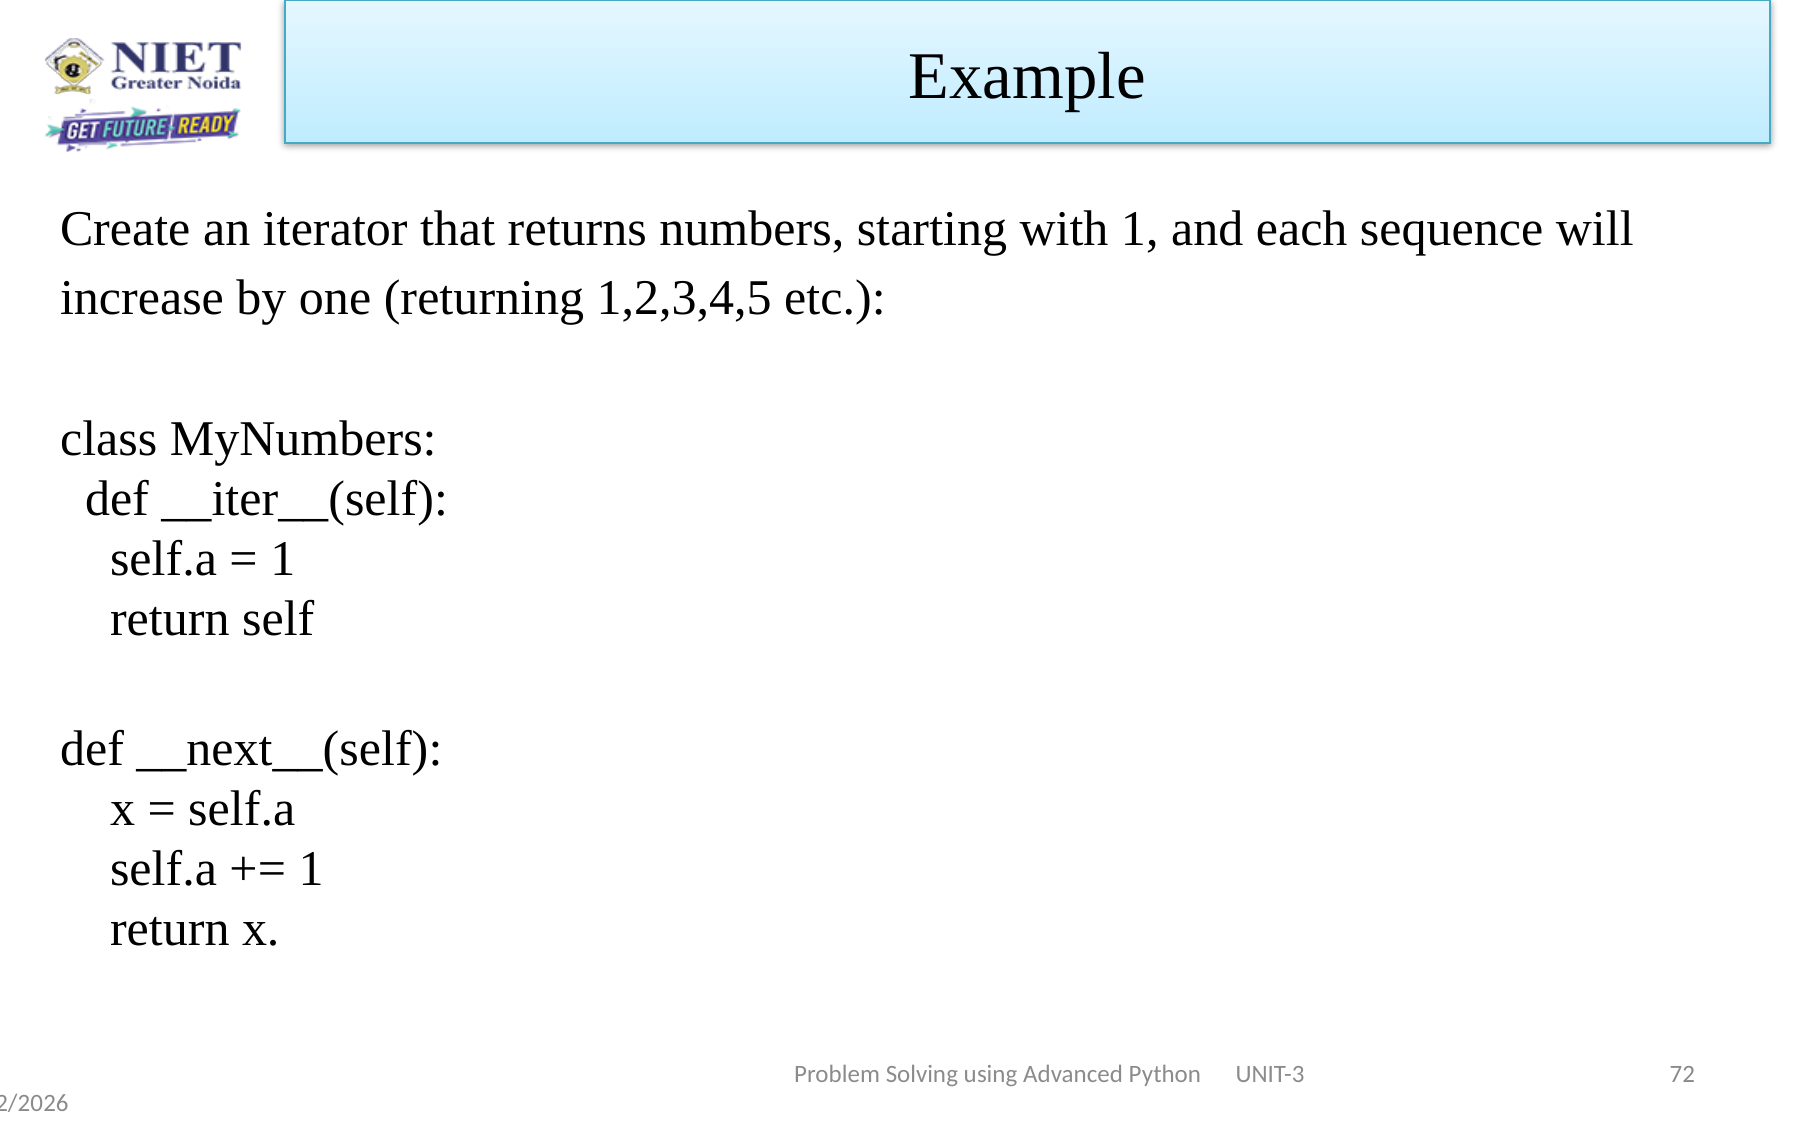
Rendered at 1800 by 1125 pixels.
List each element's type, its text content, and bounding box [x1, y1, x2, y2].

picture [0, 27, 286, 162]
list Create an iterator that returns numbers, starting with 1, and each sequence will increase by one (returning 1,2,3,4,5 etc.): class MyNumbers: def __iter__(self): self.a = 1 return self def __next__(self): x = self.a self.a += 1 return x. [44, 187, 1741, 1013]
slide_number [0, 1071, 353, 1125]
title Example [284, 0, 1771, 144]
slide_number 72 [1290, 1042, 1710, 1103]
footer Problem Solving using Advanced Python UNIT-3 [465, 1042, 1290, 1103]
